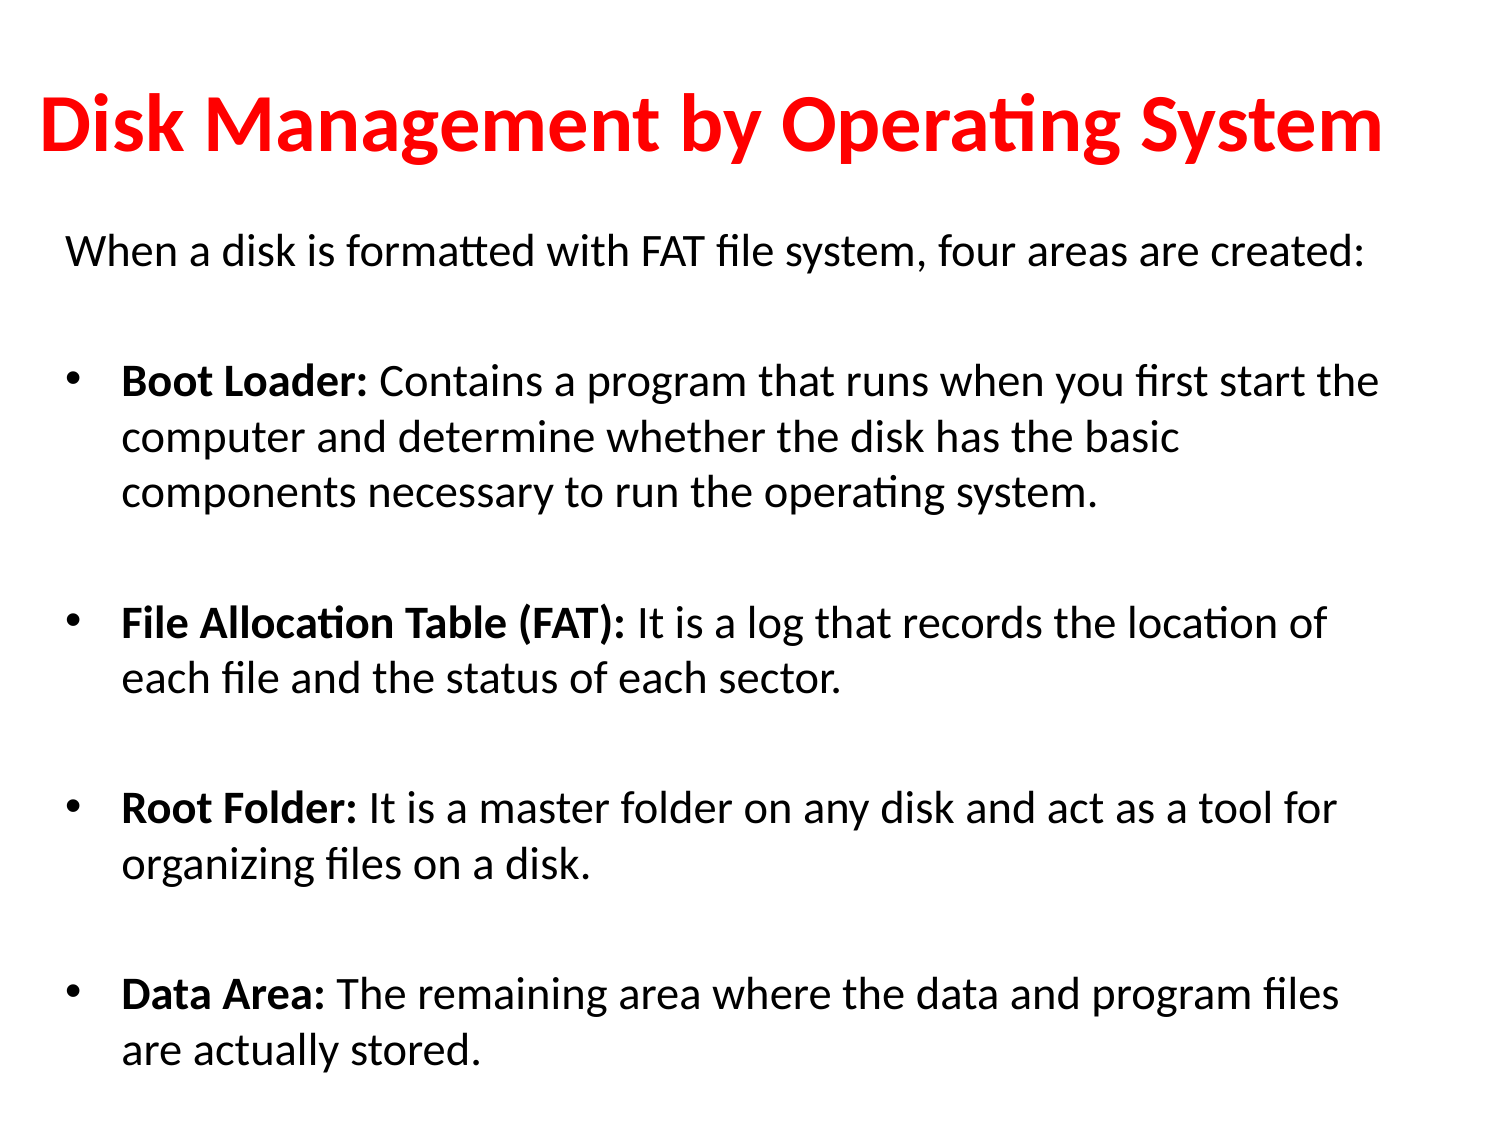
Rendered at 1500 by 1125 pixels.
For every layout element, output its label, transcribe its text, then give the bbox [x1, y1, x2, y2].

list When a disk is formatted with FAT file system, four areas are created: Boot Loader: Contains a program that runs when you first start the computer and determine whether the disk has the basic components necessary to run the operating system. File Allocation Table (FAT): It is a log that records the location of each file and the status of each sector. Root Folder: It is a master folder on any disk and act as a tool for organizing files on a disk. Data Area: The remaining area where the data and program files are actually stored. [50, 212, 1413, 1088]
title Disk Management by Operating System [24, 50, 1450, 188]
